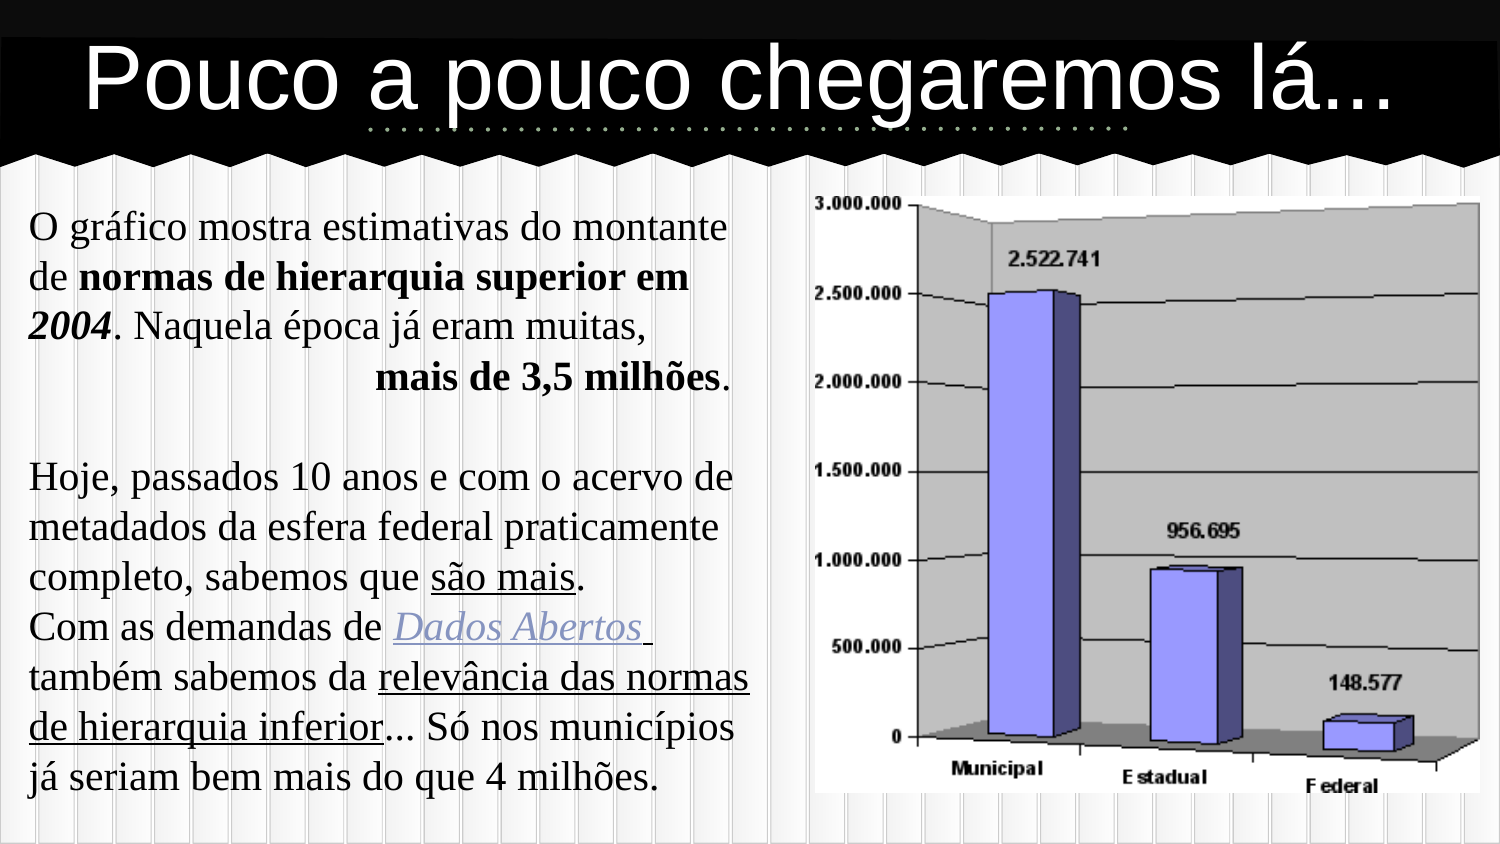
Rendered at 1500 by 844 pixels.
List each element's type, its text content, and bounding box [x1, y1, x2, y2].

picture [815, 196, 1481, 793]
list O gráfico mostra estimativas do montante de normas de hierarquia superior em 2004. Naquela época já eram muitas, mais de 3,5 milhões. Hoje, passados 10 anos e com o acervo de metadados da esfera federal praticamente completo, sabemos que são mais. Com as demandas de Dados Abertos também sabemos da relevância das normas de hierarquia inferior... Só nos municípios já seriam bem mais do que 4 milhões. [13, 183, 786, 817]
title Pouco a pouco chegaremos lá... [25, 2, 1455, 143]
